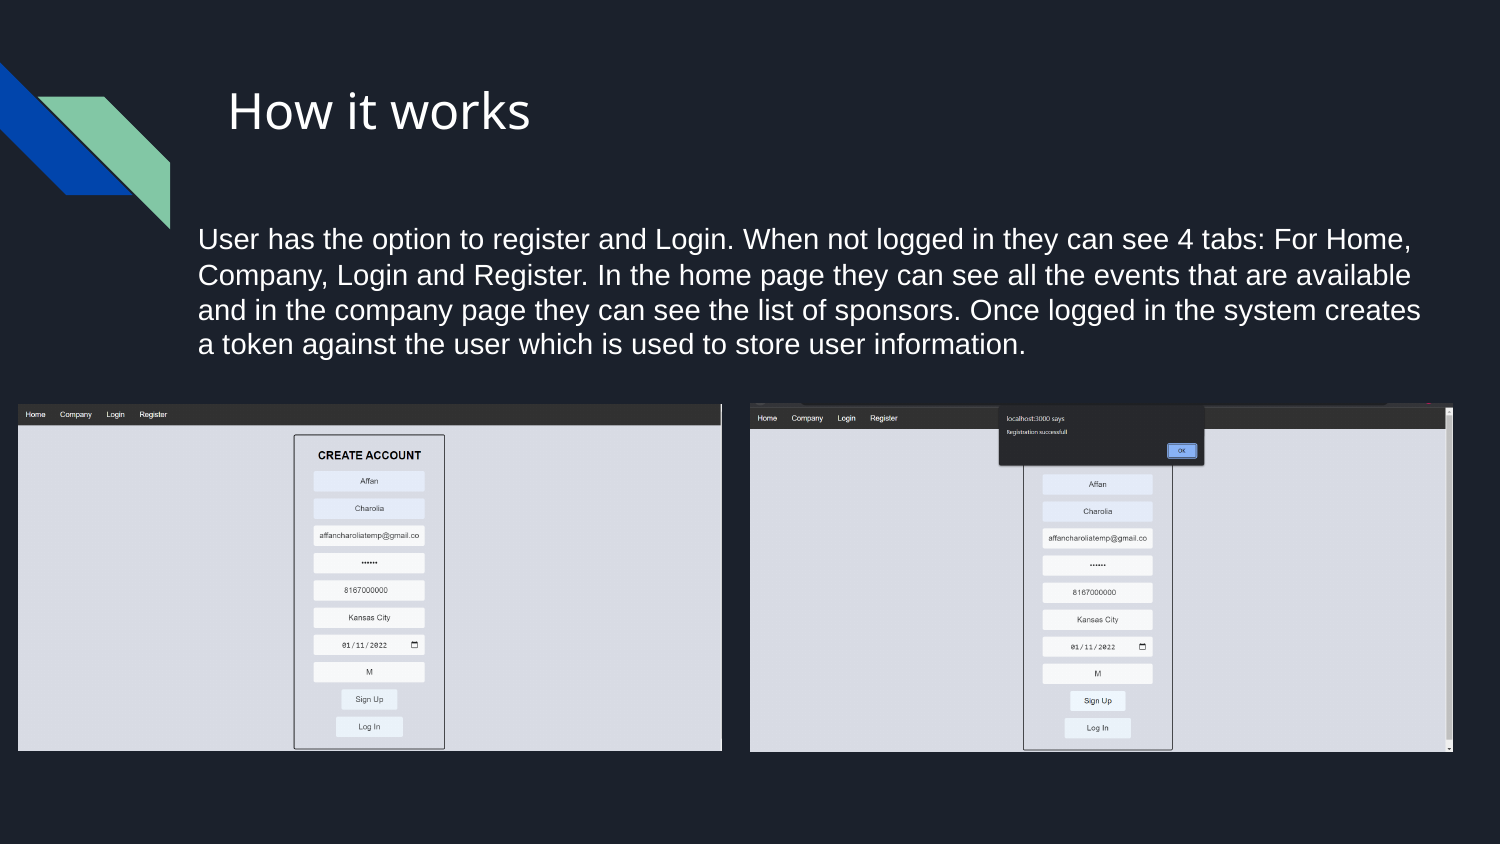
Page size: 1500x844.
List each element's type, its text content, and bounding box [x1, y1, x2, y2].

text_box User has the option to register and Login. When not logged in they can see 4 tabs: For Home, Company, Login and Register. In the home page they can see all the events that are available and in the company page they can see the list of sponsors. Once logged in the system creates a token against the user which is used to store user information. [182, 205, 1449, 376]
title How it works [212, 64, 1368, 205]
picture [18, 404, 722, 752]
picture [749, 403, 1453, 752]
